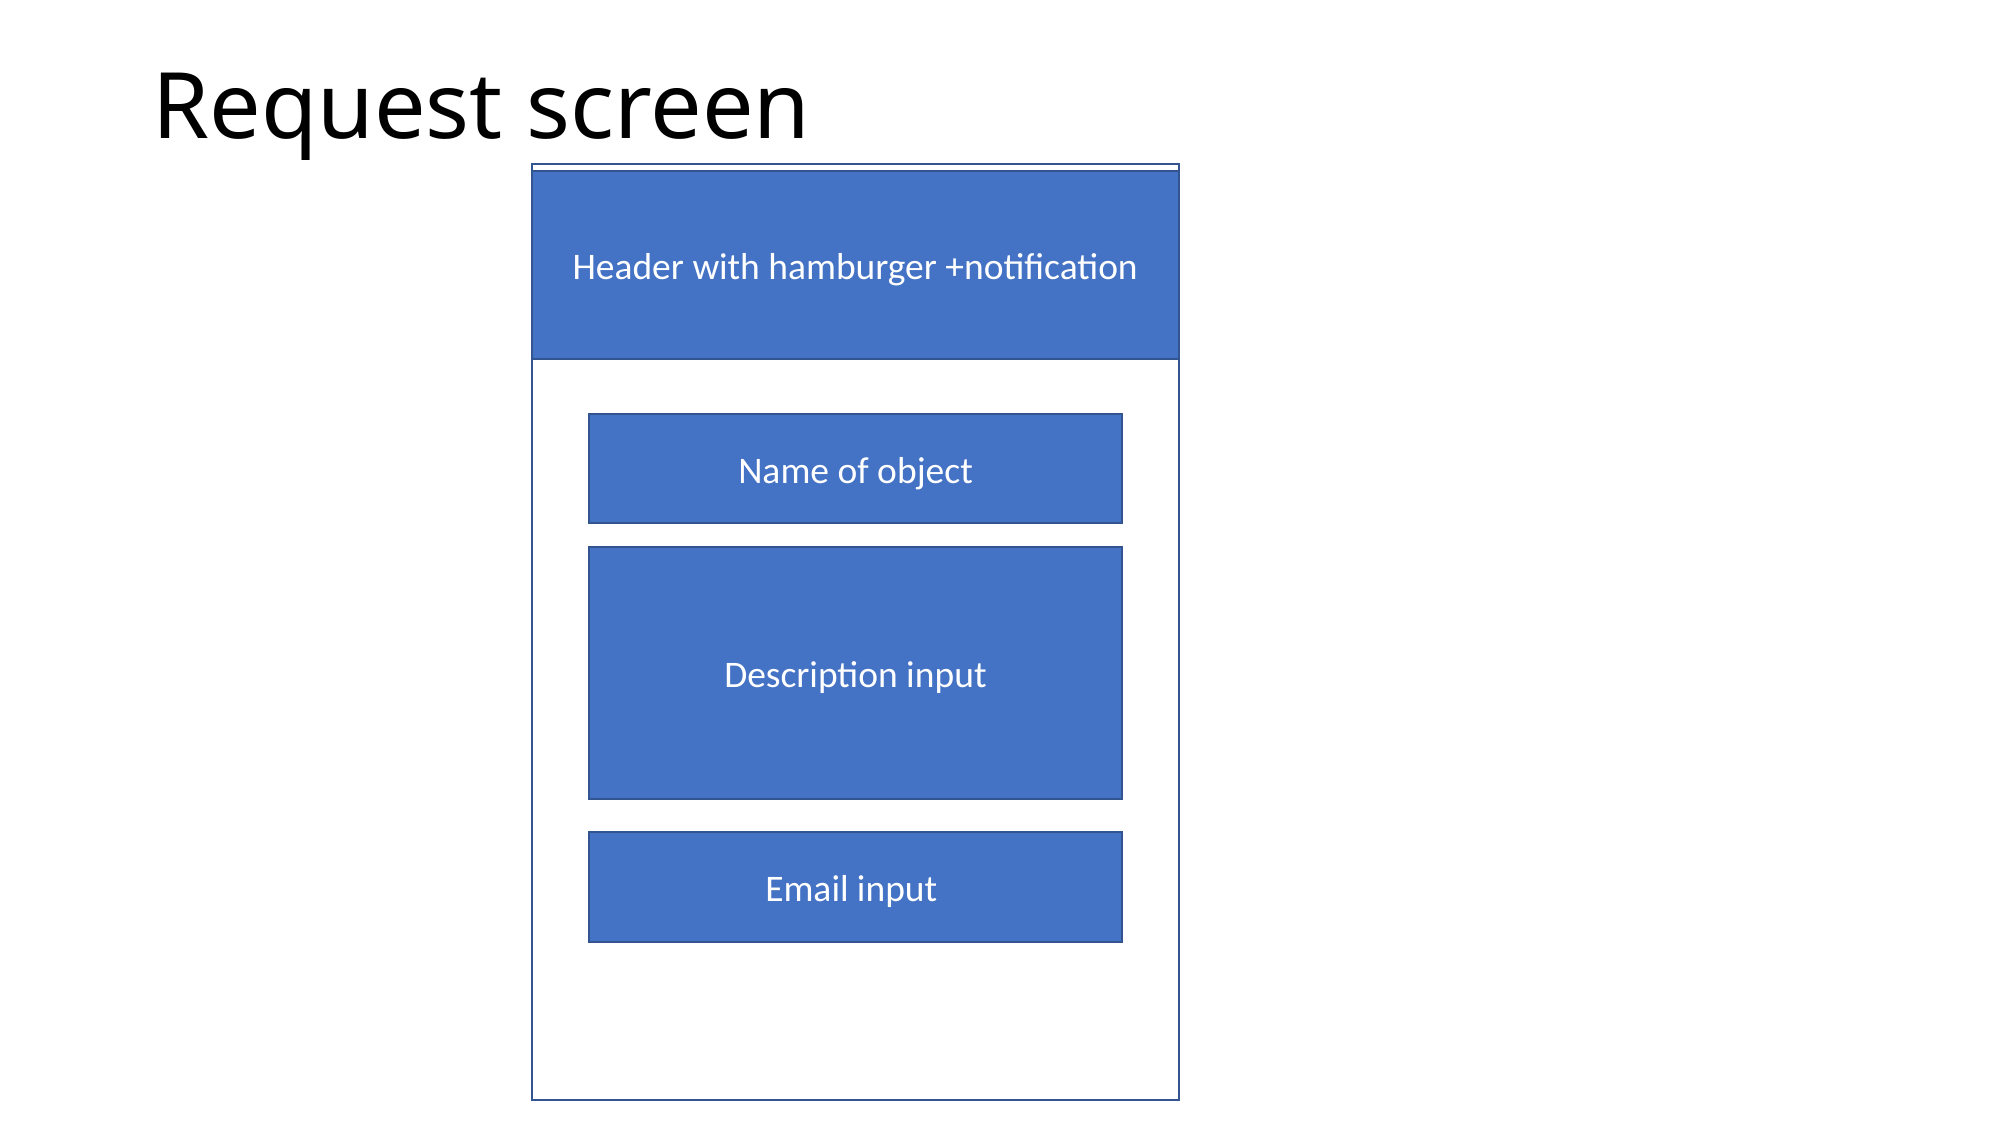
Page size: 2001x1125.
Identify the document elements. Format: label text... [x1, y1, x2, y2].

text_box Email input [588, 831, 1123, 943]
text_box [531, 360, 1180, 1101]
text_box [531, 163, 1180, 170]
title Request screen [137, 0, 1863, 218]
text_box Description input [588, 546, 1123, 800]
text_box Header with hamburger +notification [531, 170, 1180, 360]
text_box Name of object [588, 413, 1123, 524]
